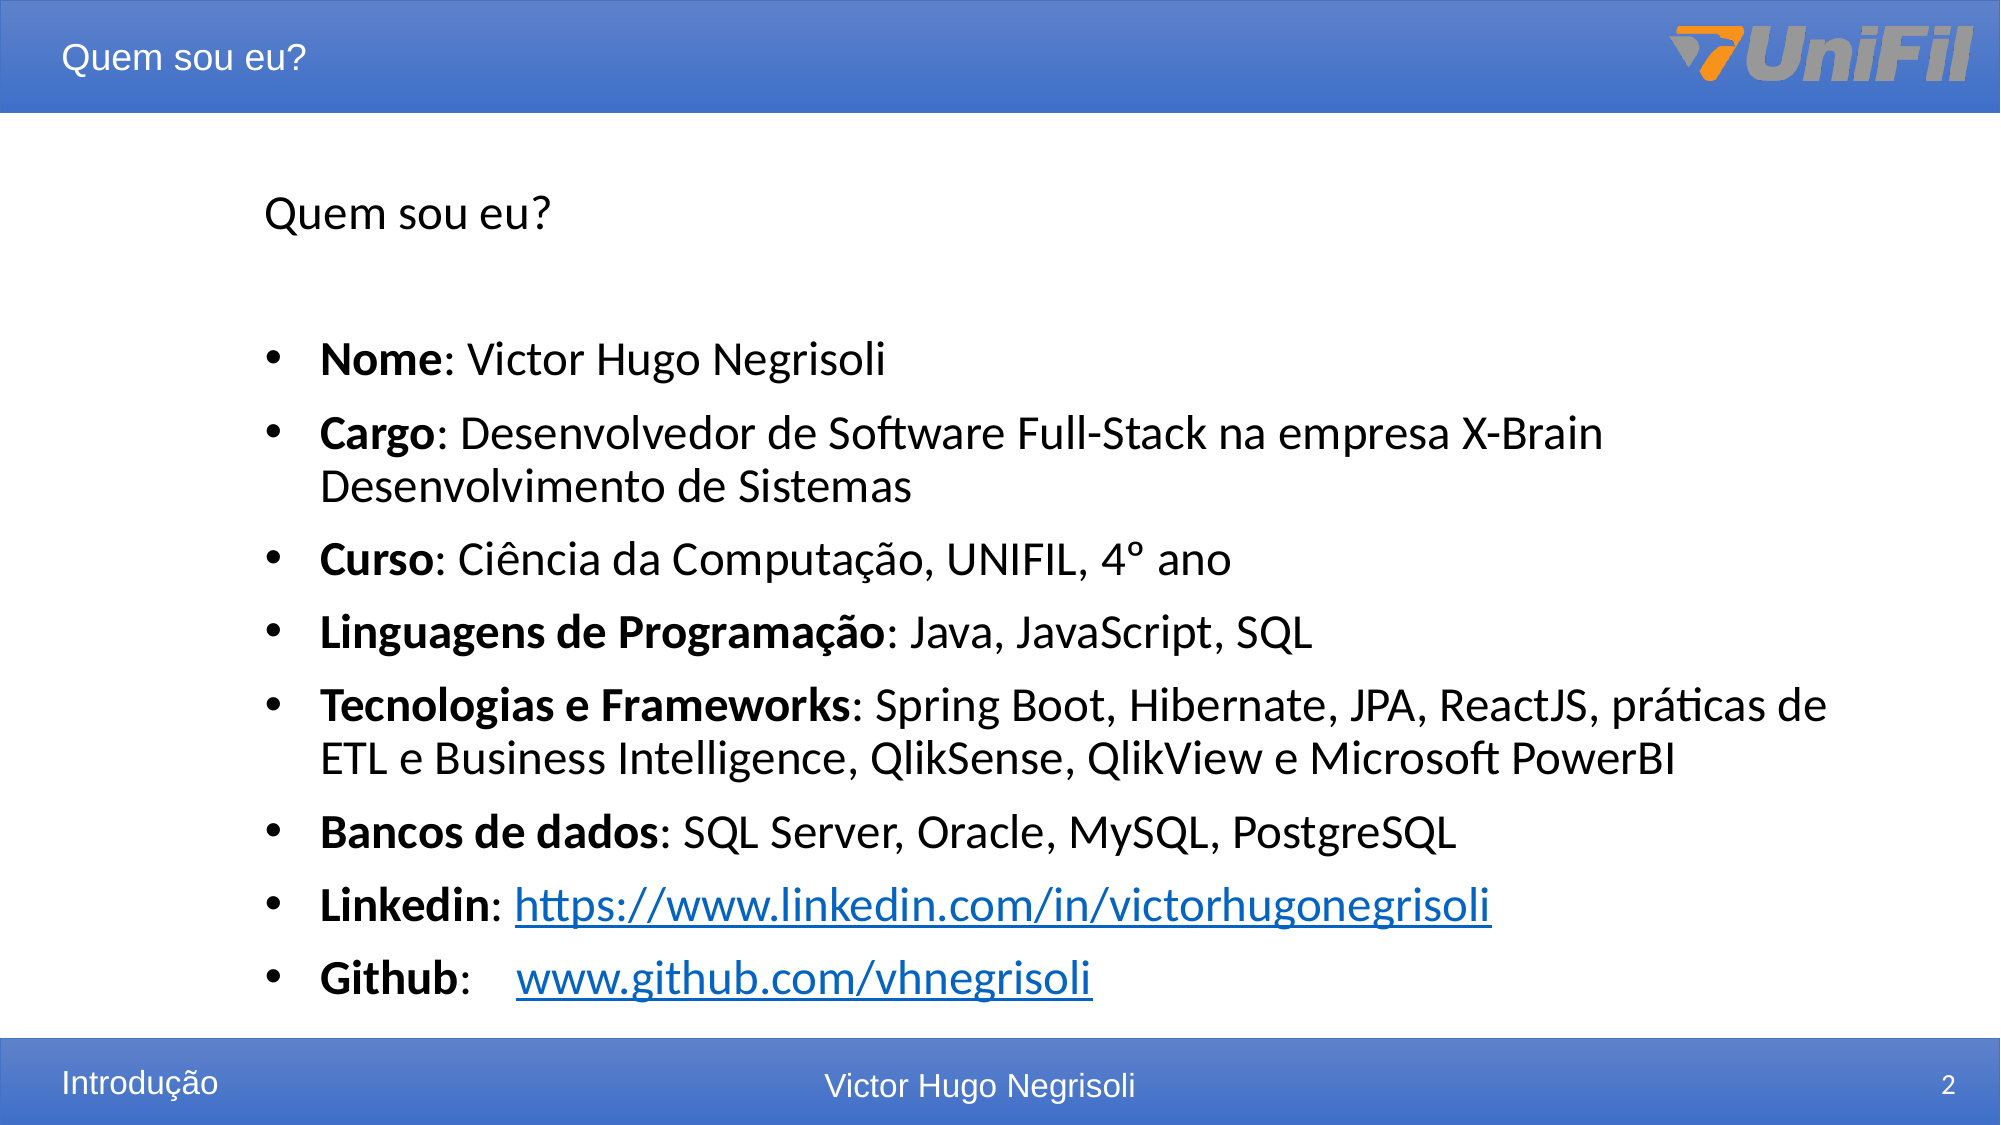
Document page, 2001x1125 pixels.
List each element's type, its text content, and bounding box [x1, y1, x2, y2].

text_box [0, 1038, 2000, 1125]
picture [1662, 26, 1982, 133]
text_box Quem sou eu? [46, 26, 1662, 86]
text_box [0, 0, 2000, 113]
text_box Victor Hugo Negrisoli [809, 1056, 1190, 1112]
slide_number 2 [1520, 1052, 1971, 1113]
subtitle Quem sou eu? Nome: Victor Hugo Negrisoli Cargo: Desenvolvedor de Software Full-Stack na empresa X-Brain Desenvolvimento de Sistemas Curso: Ciência da Computação, UNIFIL, 4º ano Linguagens de Programação: Java, JavaScript, SQL Tecnologias e Frameworks: Spring Boot, Hibernate, JPA, ReactJS, práticas de ETL e Business Intelligence, QlikSense, QlikView e Microsoft PowerBI Bancos de dados: SQL Server, Oracle, MySQL, PostgreSQL Linkedin: https://www.linkedin.com/in/victorhugonegrisoli Github: www.github.com/vhnegrisoli [249, 179, 1921, 1013]
text_box Introdução [46, 1054, 300, 1109]
